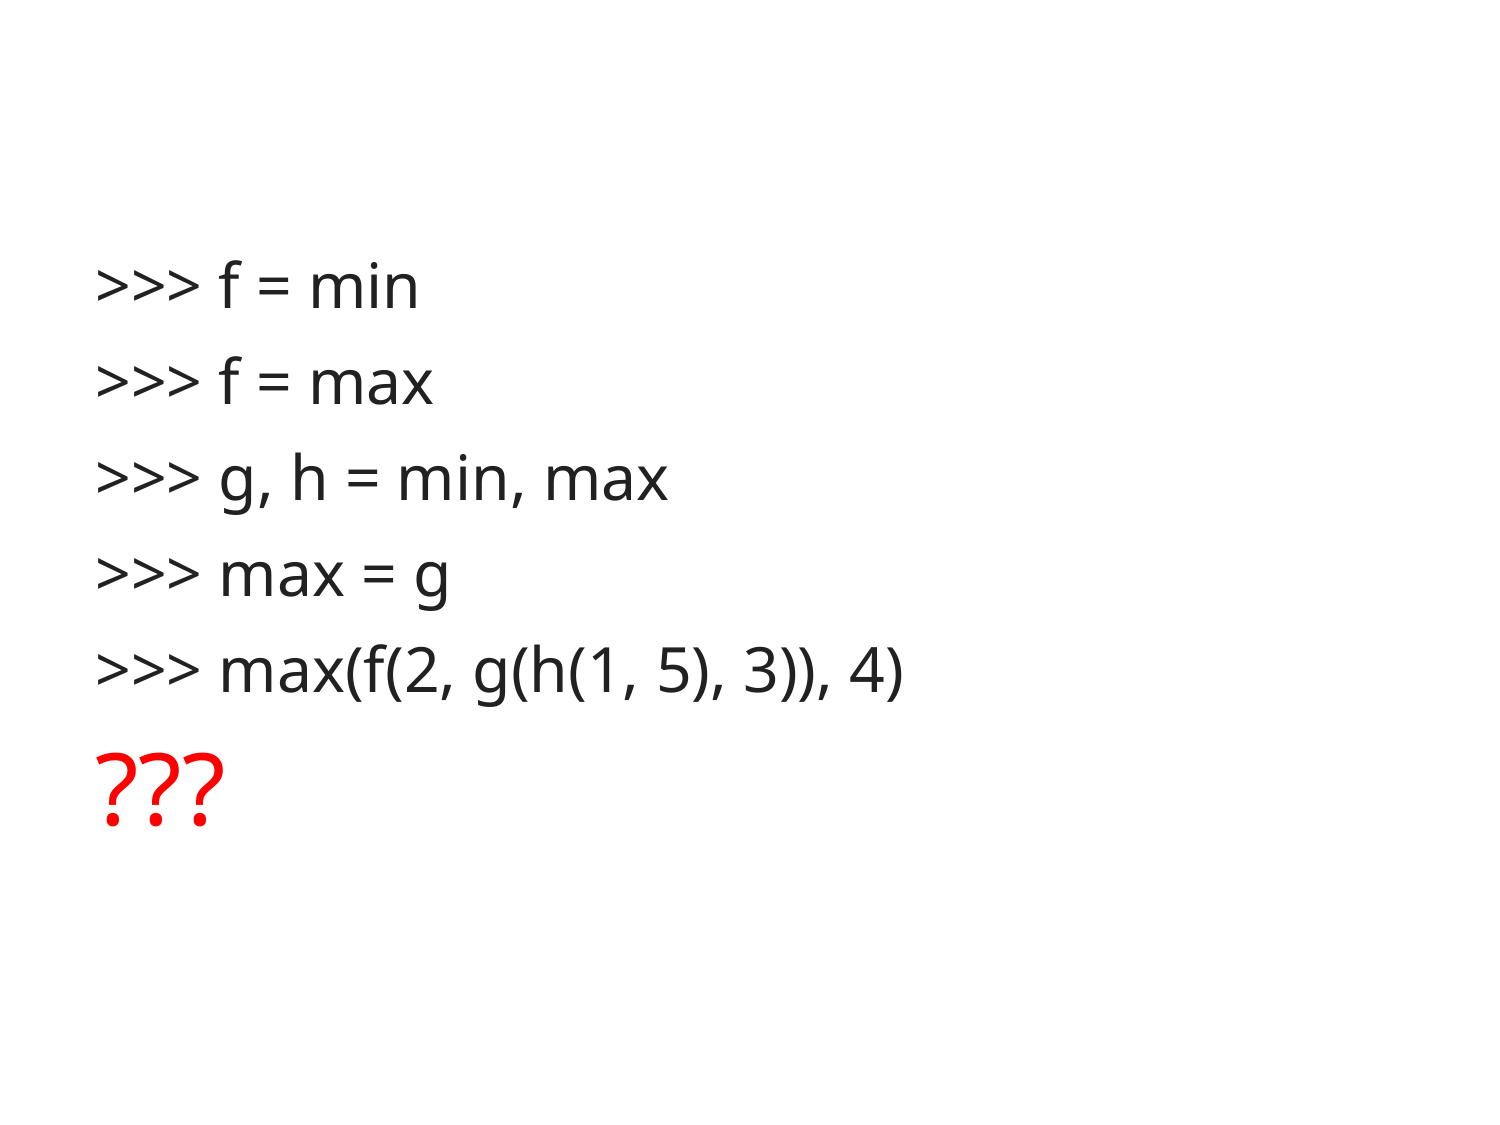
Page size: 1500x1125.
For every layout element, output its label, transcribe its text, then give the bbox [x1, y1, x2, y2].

title >>> f = min >>> f = max >>> g, h = min, max >>> max = g >>> max(f(2, g(h(1, 5), 3)), 4) ??? [80, 98, 1390, 994]
